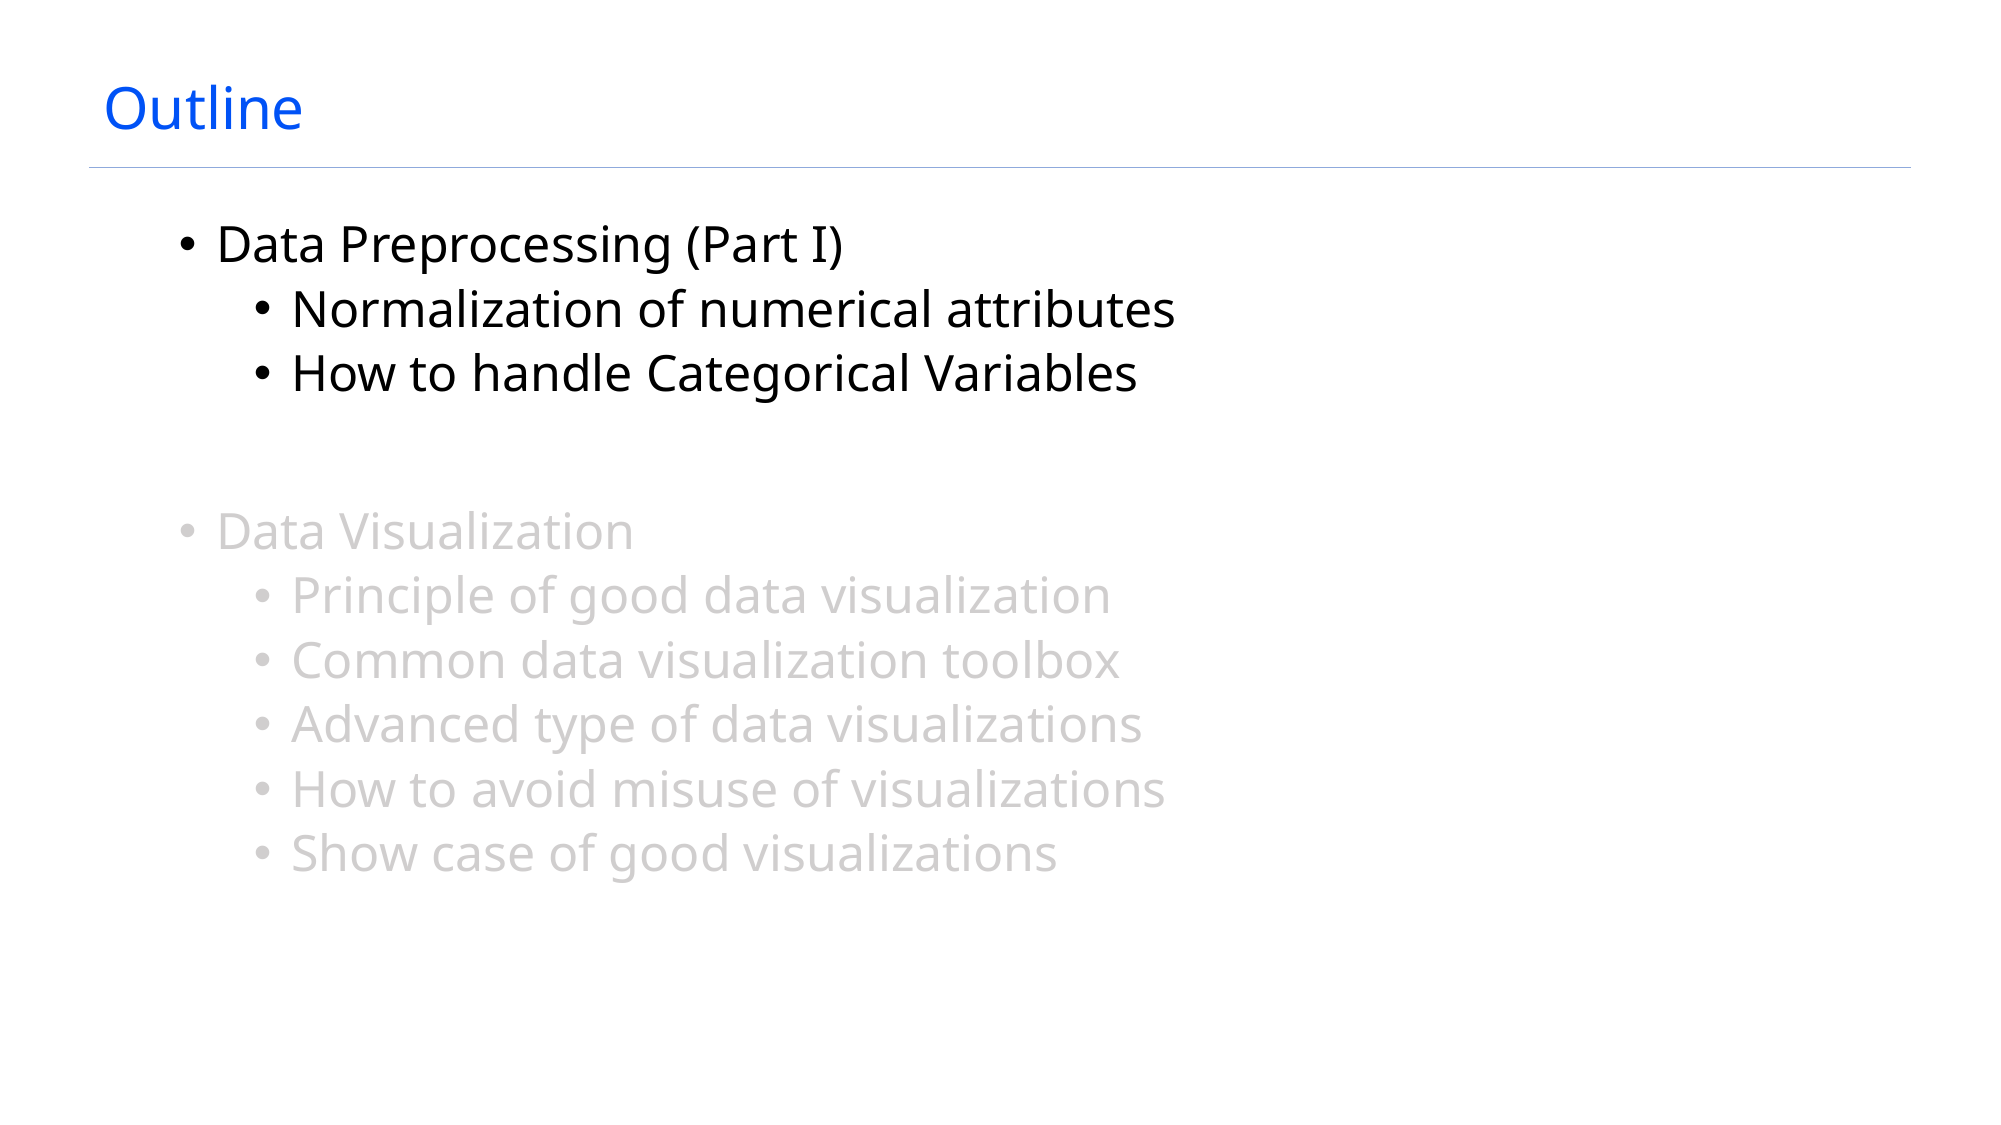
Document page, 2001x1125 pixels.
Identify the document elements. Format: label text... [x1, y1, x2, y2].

list Data Preprocessing (Part I) Normalization of numerical attributes How to handle Categorical Variables Data Visualization Principle of good data visualization Common data visualization toolbox Advanced type of data visualizations How to avoid misuse of visualizations Show case of good visualizations [163, 211, 1300, 1080]
title Outline [88, 45, 1882, 151]
